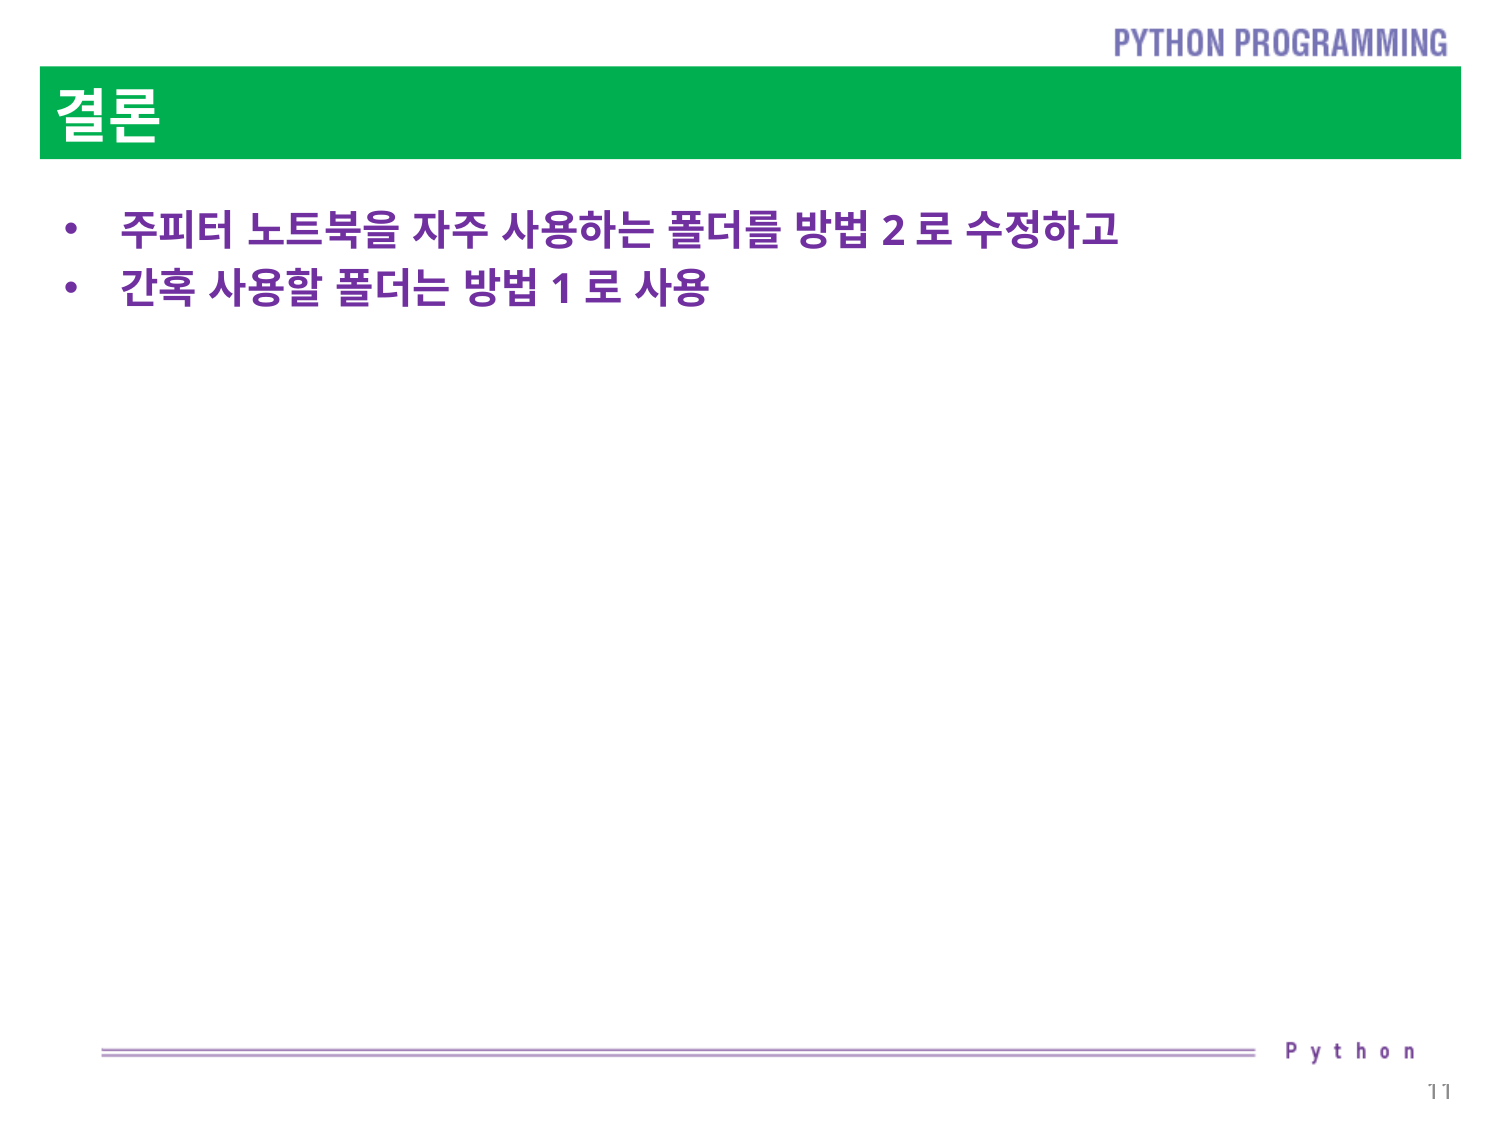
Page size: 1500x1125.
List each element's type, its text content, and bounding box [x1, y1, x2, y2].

slide_number 11 [1119, 1071, 1470, 1112]
list 주피터 노트북을 자주 사용하는 폴더를 방법2로 수정하고 간혹 사용할 폴더는 방법1로 사용 [48, 195, 1461, 1041]
picture [18, 1020, 1483, 1084]
title 결론 [39, 76, 1444, 152]
picture [1106, 13, 1462, 66]
